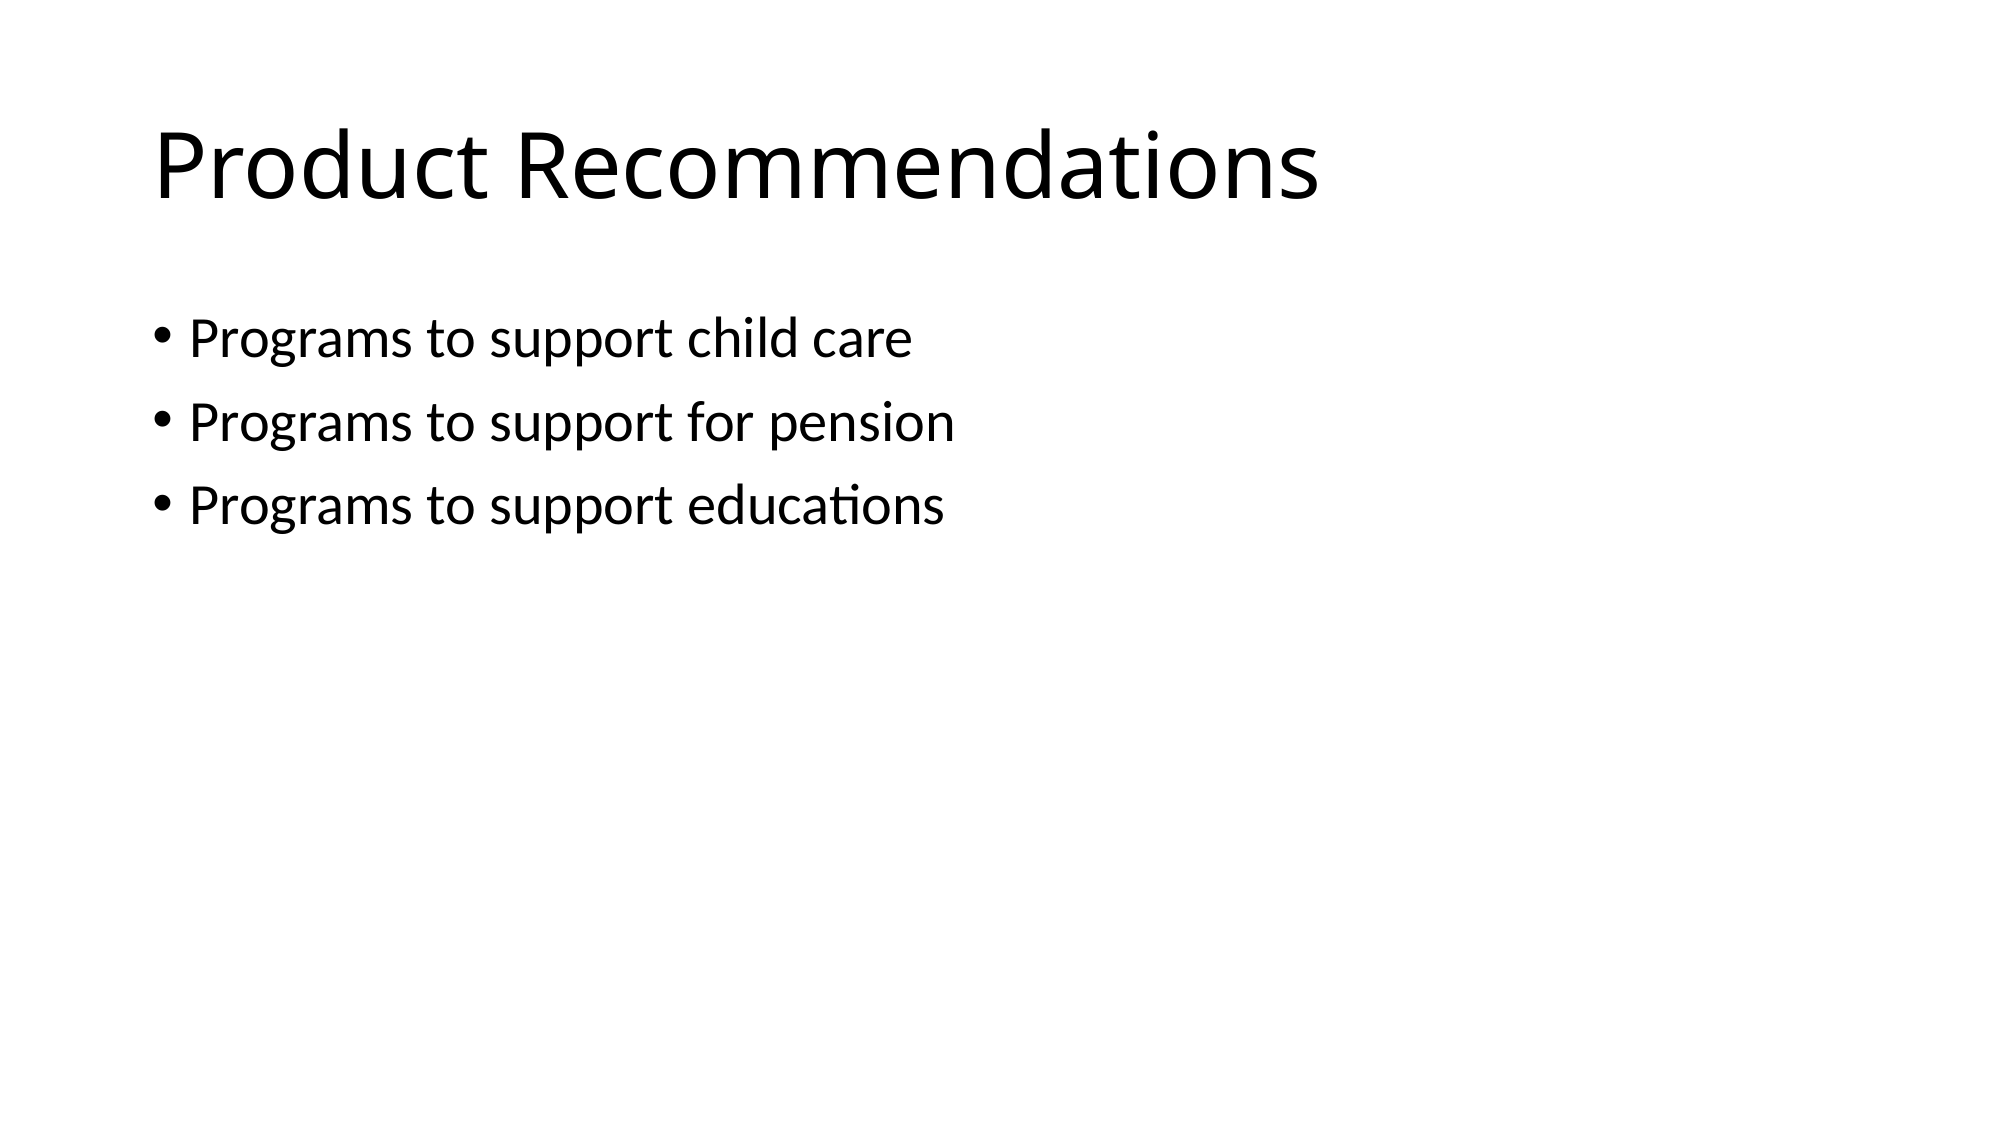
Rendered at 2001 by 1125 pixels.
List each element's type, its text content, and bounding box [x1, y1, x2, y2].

title Product Recommendations [137, 59, 1863, 278]
list Programs to support child care Programs to support for pension Programs to support educations [137, 299, 1863, 1014]
